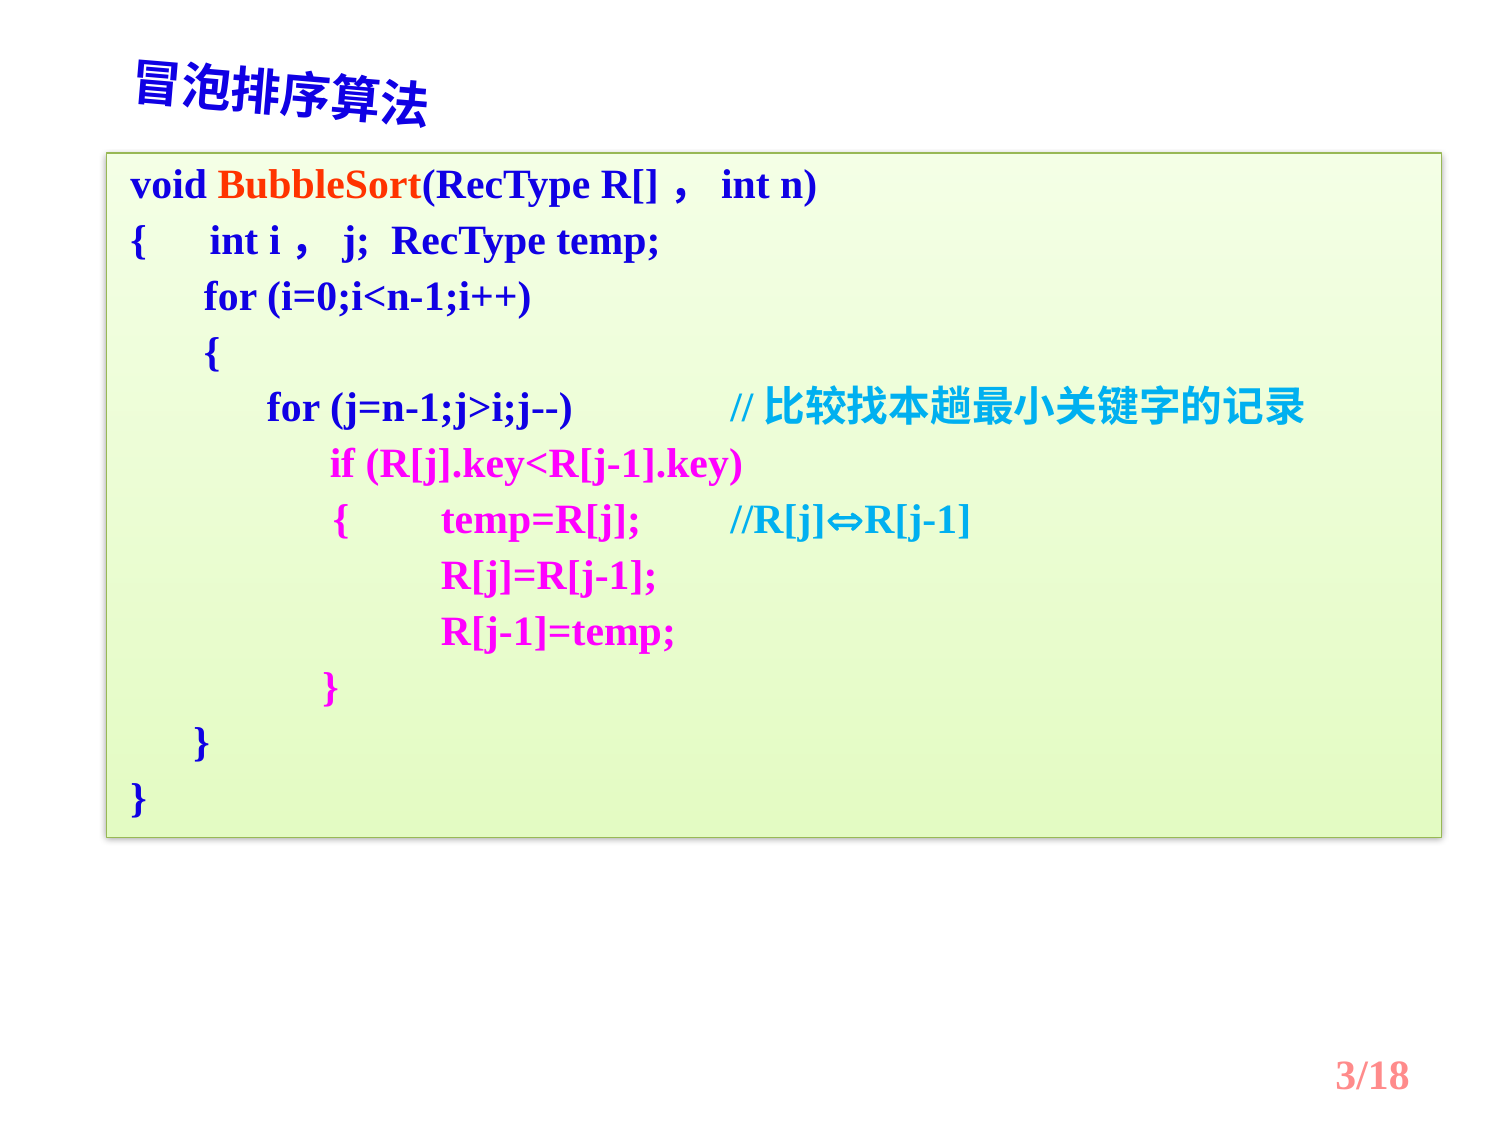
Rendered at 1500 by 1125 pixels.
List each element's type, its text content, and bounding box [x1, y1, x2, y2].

text_box void BubbleSort(RecType R[]，int n) { int i，j; RecType temp; for (i=0;i<n-1;i++) { for (j=n-1;j>i;j--) //比较找本趟最小关键字的记录 if (R[j].key<R[j-1].key) { temp=R[j]; //R[j]R[j-1] R[j]=R[j-1]; R[j-1]=temp; } } } [106, 152, 1442, 838]
text_box 冒泡排序算法 [56, 35, 507, 148]
slide_number 3/18 [1074, 1042, 1425, 1103]
